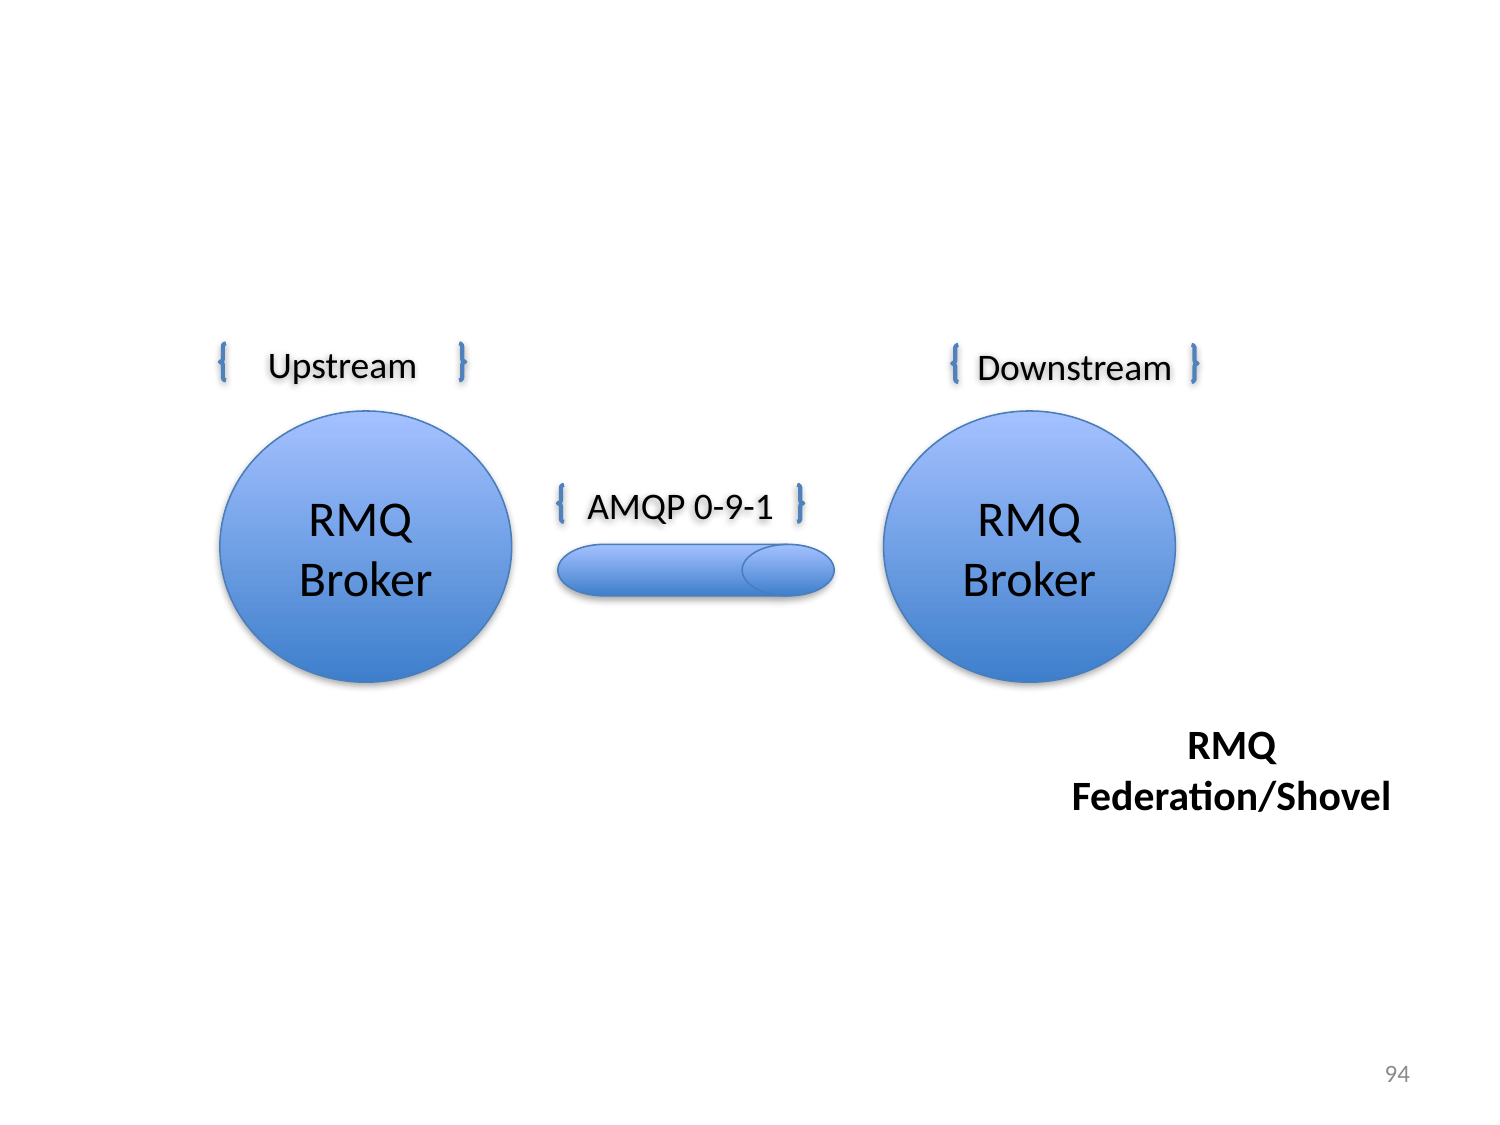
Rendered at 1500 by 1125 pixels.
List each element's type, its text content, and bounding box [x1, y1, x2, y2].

text_box RMQ Broker [219, 410, 513, 683]
text_box [557, 543, 835, 597]
slide_number 94 [1074, 1042, 1425, 1103]
text_box RMQ Federation/Shovel [1052, 711, 1412, 826]
text_box AMQP 0-9-1 [555, 482, 806, 524]
text_box Downstream [950, 342, 1200, 384]
text_box Upstream [217, 341, 468, 383]
text_box RMQ Broker [882, 410, 1177, 683]
